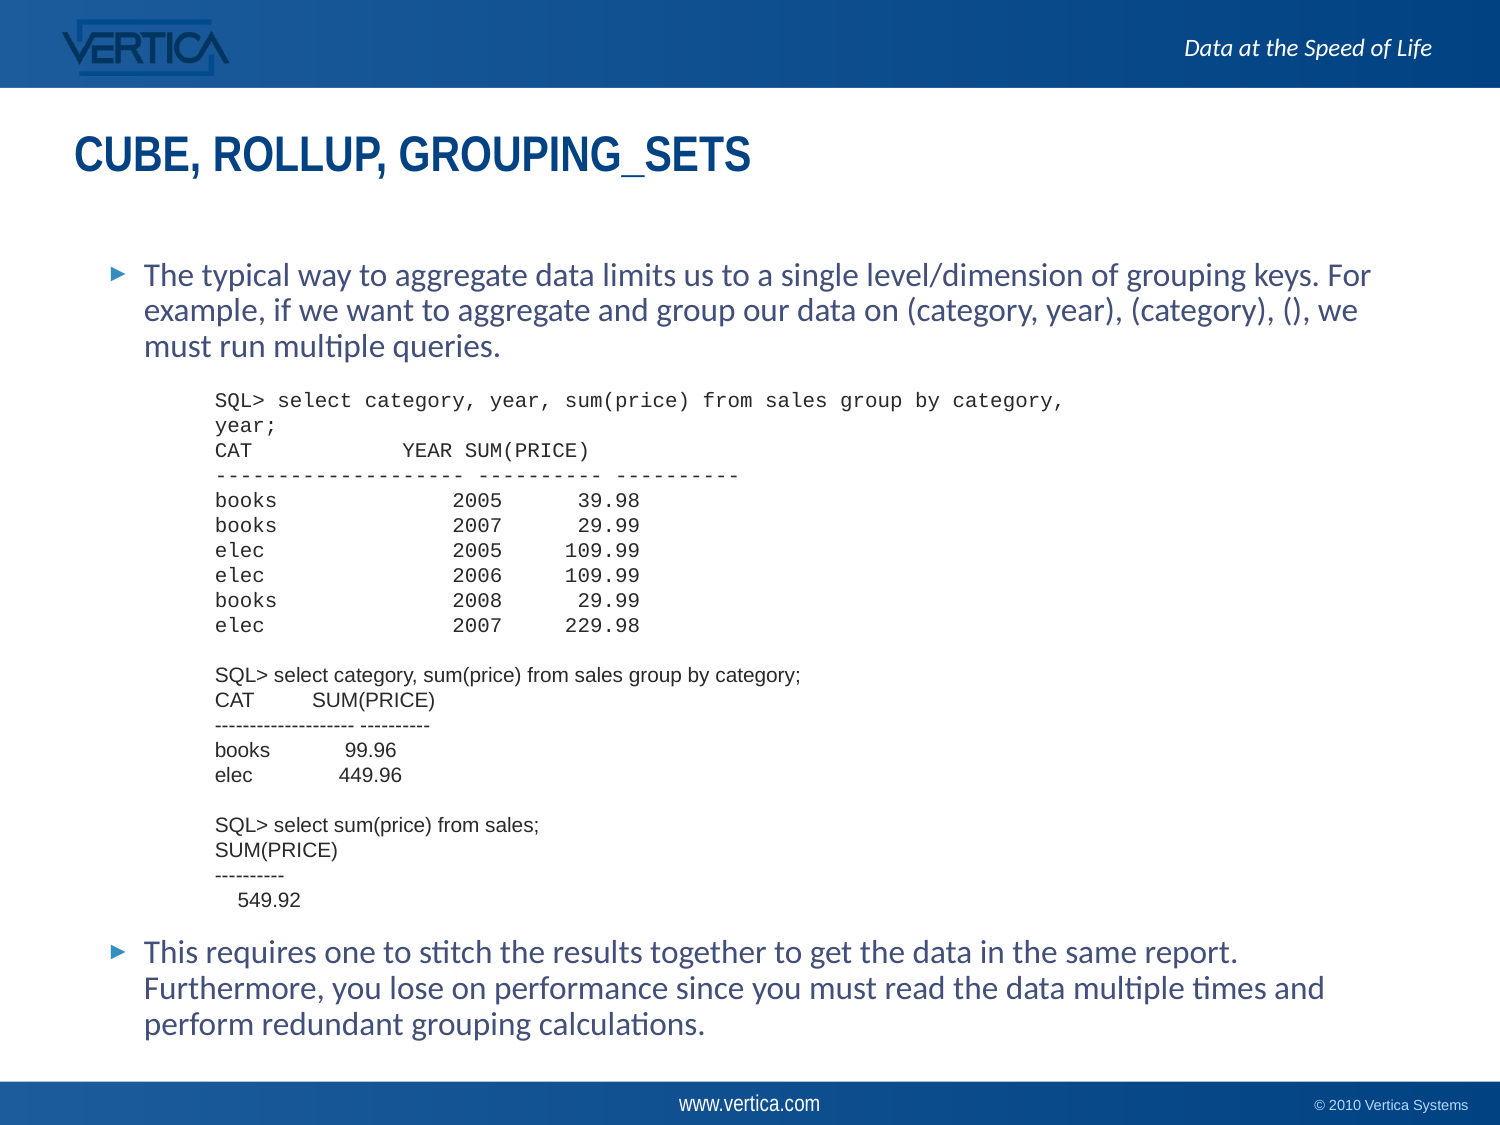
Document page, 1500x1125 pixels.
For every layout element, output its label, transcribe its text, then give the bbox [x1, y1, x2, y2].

title CUBE, ROLLUP, GROUPING_SETS [59, 120, 1445, 184]
list The typical way to aggregate data limits us to a single level/dimension of grouping keys. For example, if we want to aggregate and group our data on (category, year), (category), (), we must run multiple queries. This requires one to stitch the results together to get the data in the same report. Furthermore, you lose on performance since you must read the data multiple times and perform redundant grouping calculations. [91, 249, 1436, 1077]
text_box SQL> select category, year, sum(price) from sales group by category, year; CAT YEAR SUM(PRICE) -------------------- ---------- ---------- books 2005 39.98 books 2007 29.99 elec 2005 109.99 elec 2006 109.99 books 2008 29.99 elec 2007 229.98 SQL> select category, sum(price) from sales group by category; CAT SUM(PRICE) -------------------- ---------- books 99.96 elec 449.96 SQL> select sum(price) from sales; SUM(PRICE) ---------- 549.92 [200, 379, 1115, 964]
picture [61, 19, 230, 76]
